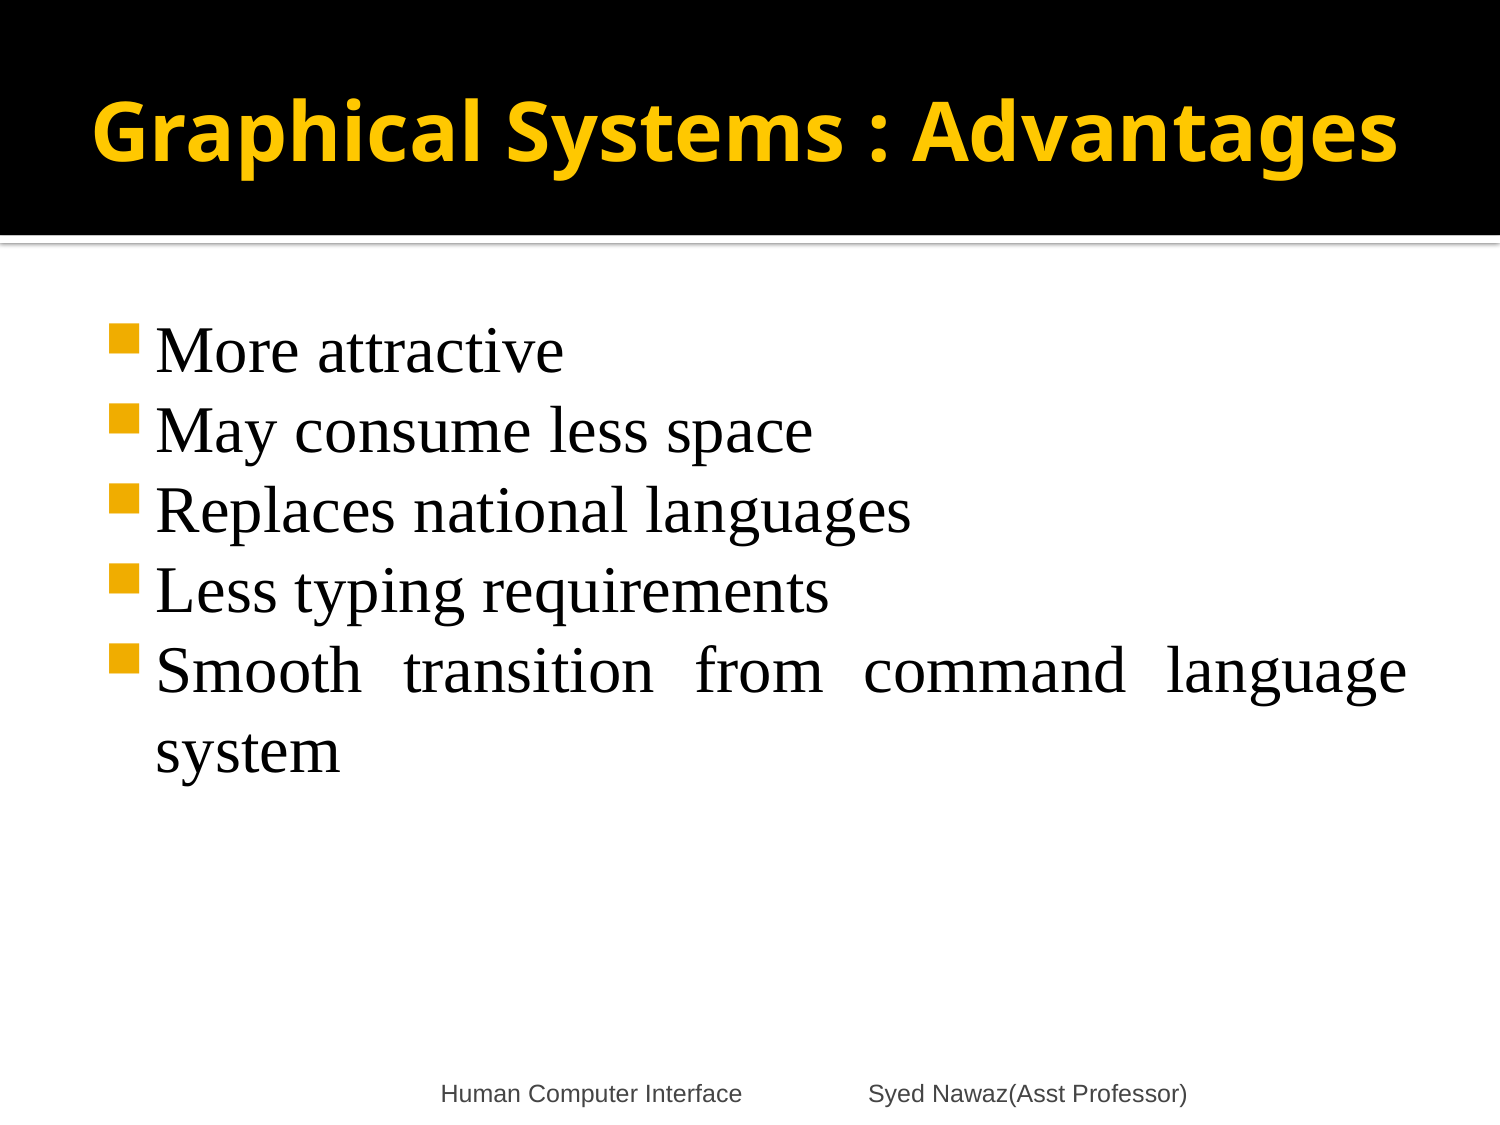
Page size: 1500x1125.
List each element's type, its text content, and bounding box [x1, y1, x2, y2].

list More attractive May consume less space Replaces national languages Less typing requirements Smooth transition from command language system [74, 290, 1426, 1051]
footer Human Computer Interface Syed Nawaz(Asst Professor) [433, 1062, 1337, 1108]
title Graphical Systems : Advantages [75, 25, 1425, 231]
